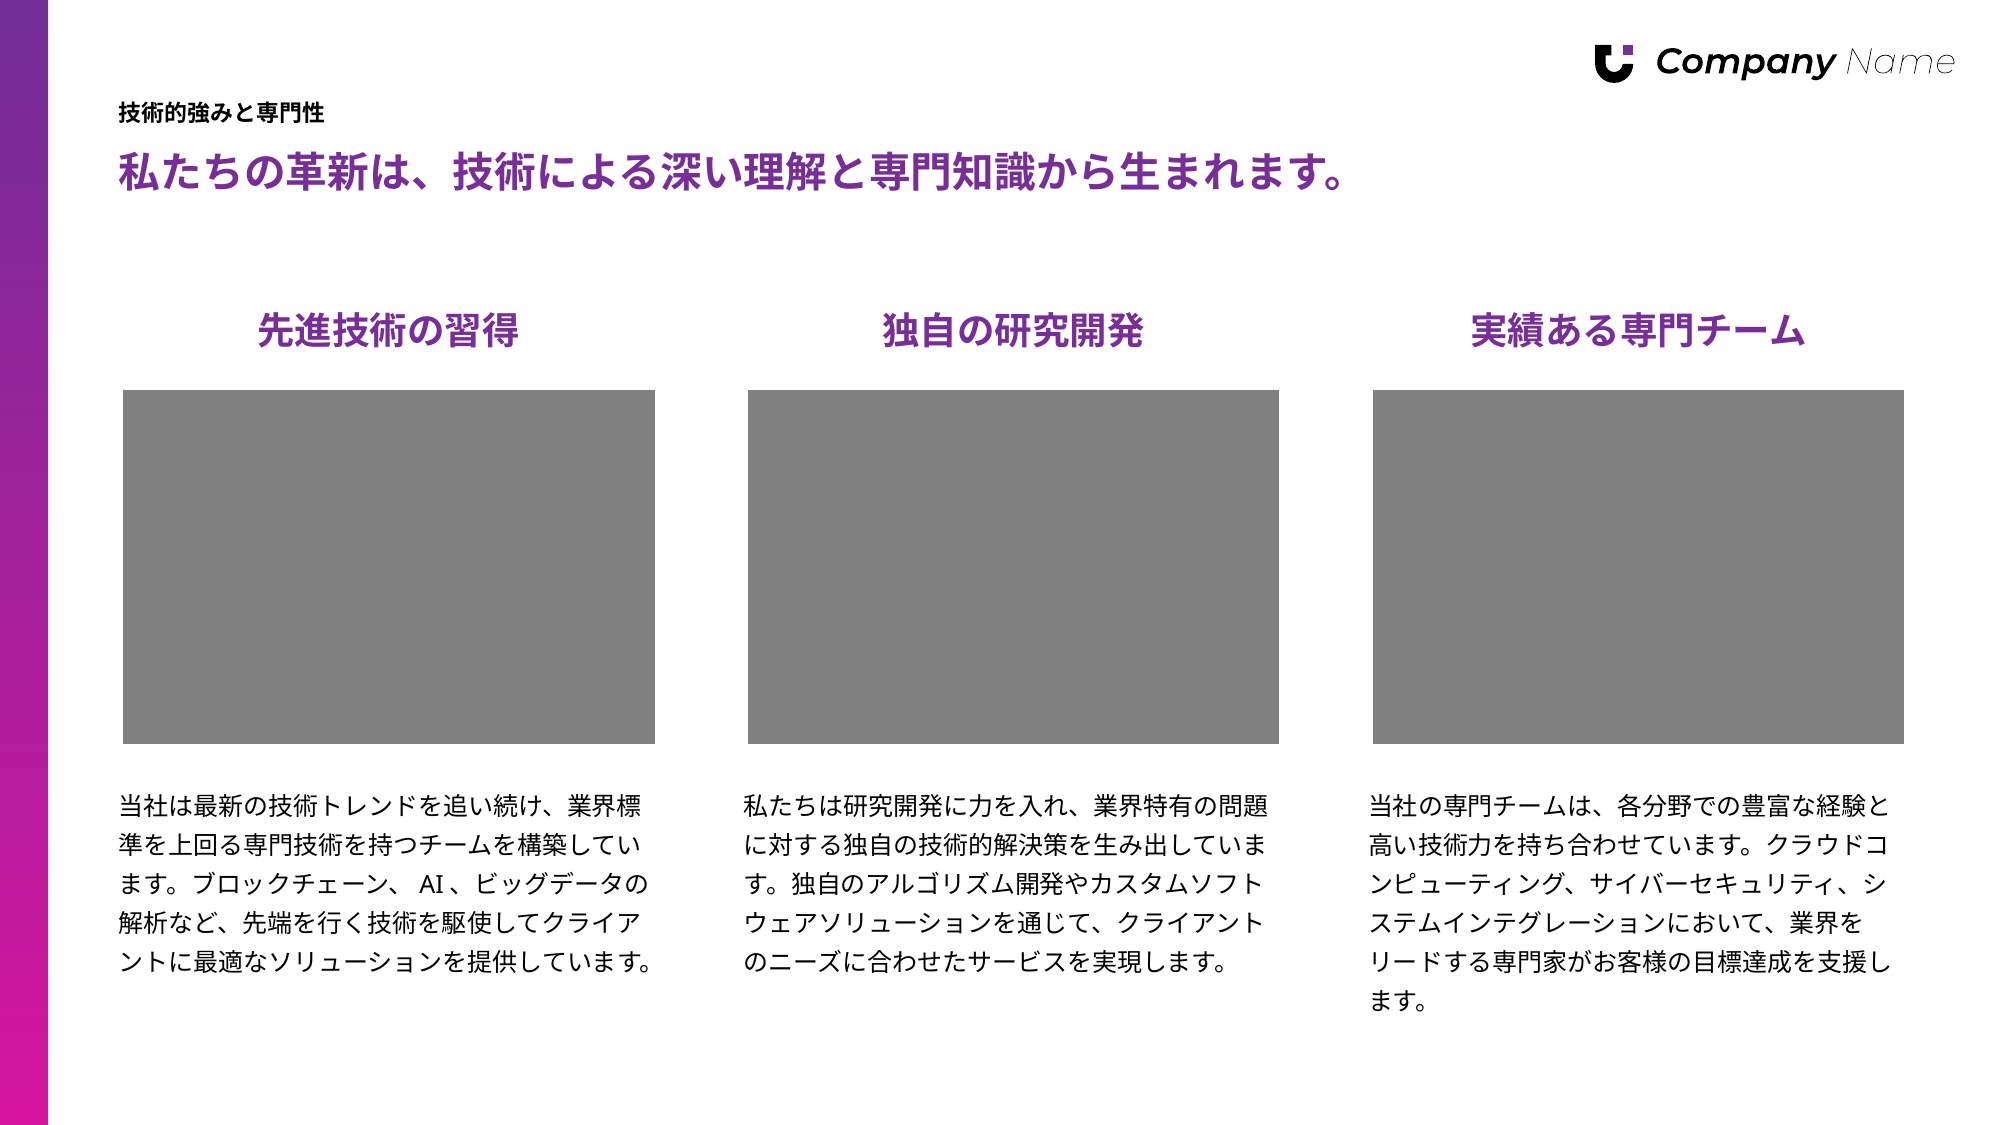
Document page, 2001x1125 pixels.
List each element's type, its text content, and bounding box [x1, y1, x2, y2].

text_box [122, 389, 656, 745]
text_box 当社は最新の技術トレンドを追い続け、業界標準を上回る専門技術を持つチームを構築しています。ブロックチェーン、AI、ビッグデータの解析など、先端を行く技術を駆使してクライアントに最適なソリューションを提供しています。 [103, 774, 674, 984]
text_box 先進技術の習得 [233, 299, 544, 360]
text_box 私たちの革新は、技術による深い理解と専門知識から生まれます。 [103, 113, 1654, 204]
text_box [0, 0, 49, 1125]
text_box 技術的強みと専門性 [103, 63, 880, 134]
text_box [1595, 44, 1955, 83]
text_box 実績ある専門チーム [1417, 299, 1859, 360]
text_box 独自の研究開発 [858, 299, 1169, 360]
text_box [1372, 389, 1905, 745]
text_box 当社の専門チームは、各分野での豊富な経験と高い技術力を持ち合わせています。クラウドコンピューティング、サイバーセキュリティ、システムインテグレーションにおいて、業界をリードする専門家がお客様の目標達成を支援します。 [1353, 774, 1924, 1023]
text_box 私たちは研究開発に力を入れ、業界特有の問題に対する独自の技術的解決策を生み出しています。独自のアルゴリズム開発やカスタムソフトウェアソリューションを通じて、クライアントのニーズに合わせたサービスを実現します。 [728, 774, 1299, 984]
text_box [747, 389, 1280, 745]
